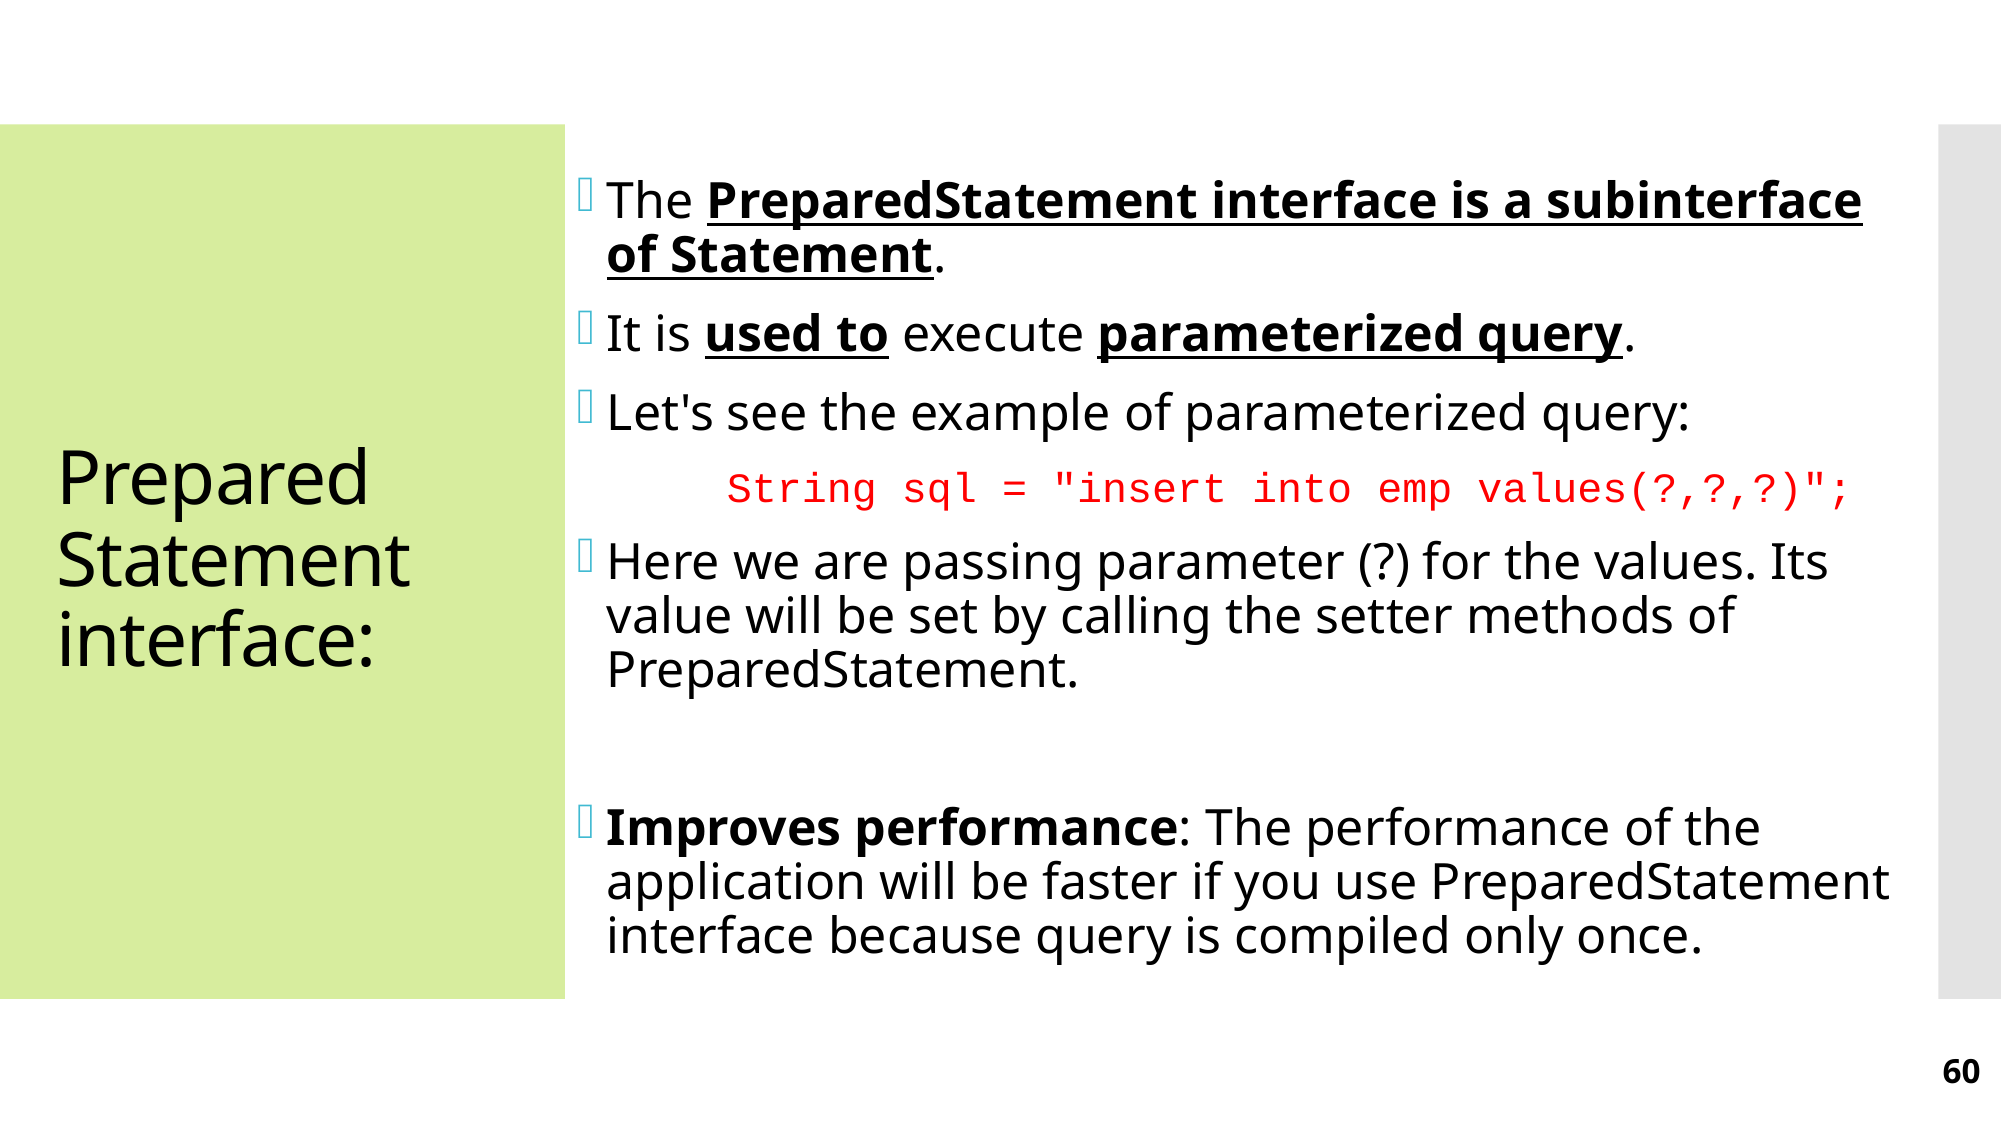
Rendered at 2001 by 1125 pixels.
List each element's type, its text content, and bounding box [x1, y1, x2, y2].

title Prepared Statement interface: [41, 184, 561, 940]
list The PreparedStatement interface is a subinterface of Statement. It is used to execute parameterized query. Let's see the example of parameterized query: String sql = "insert into emp values(?,?,?)"; Here we are passing parameter (?) for the values. Its value will be set by calling the setter methods of PreparedStatement. Improves performance: The performance of the application will be faster if you use PreparedStatement interface because query is compiled only once. [561, 116, 1939, 1024]
slide_number 60 [1744, 1042, 1996, 1103]
